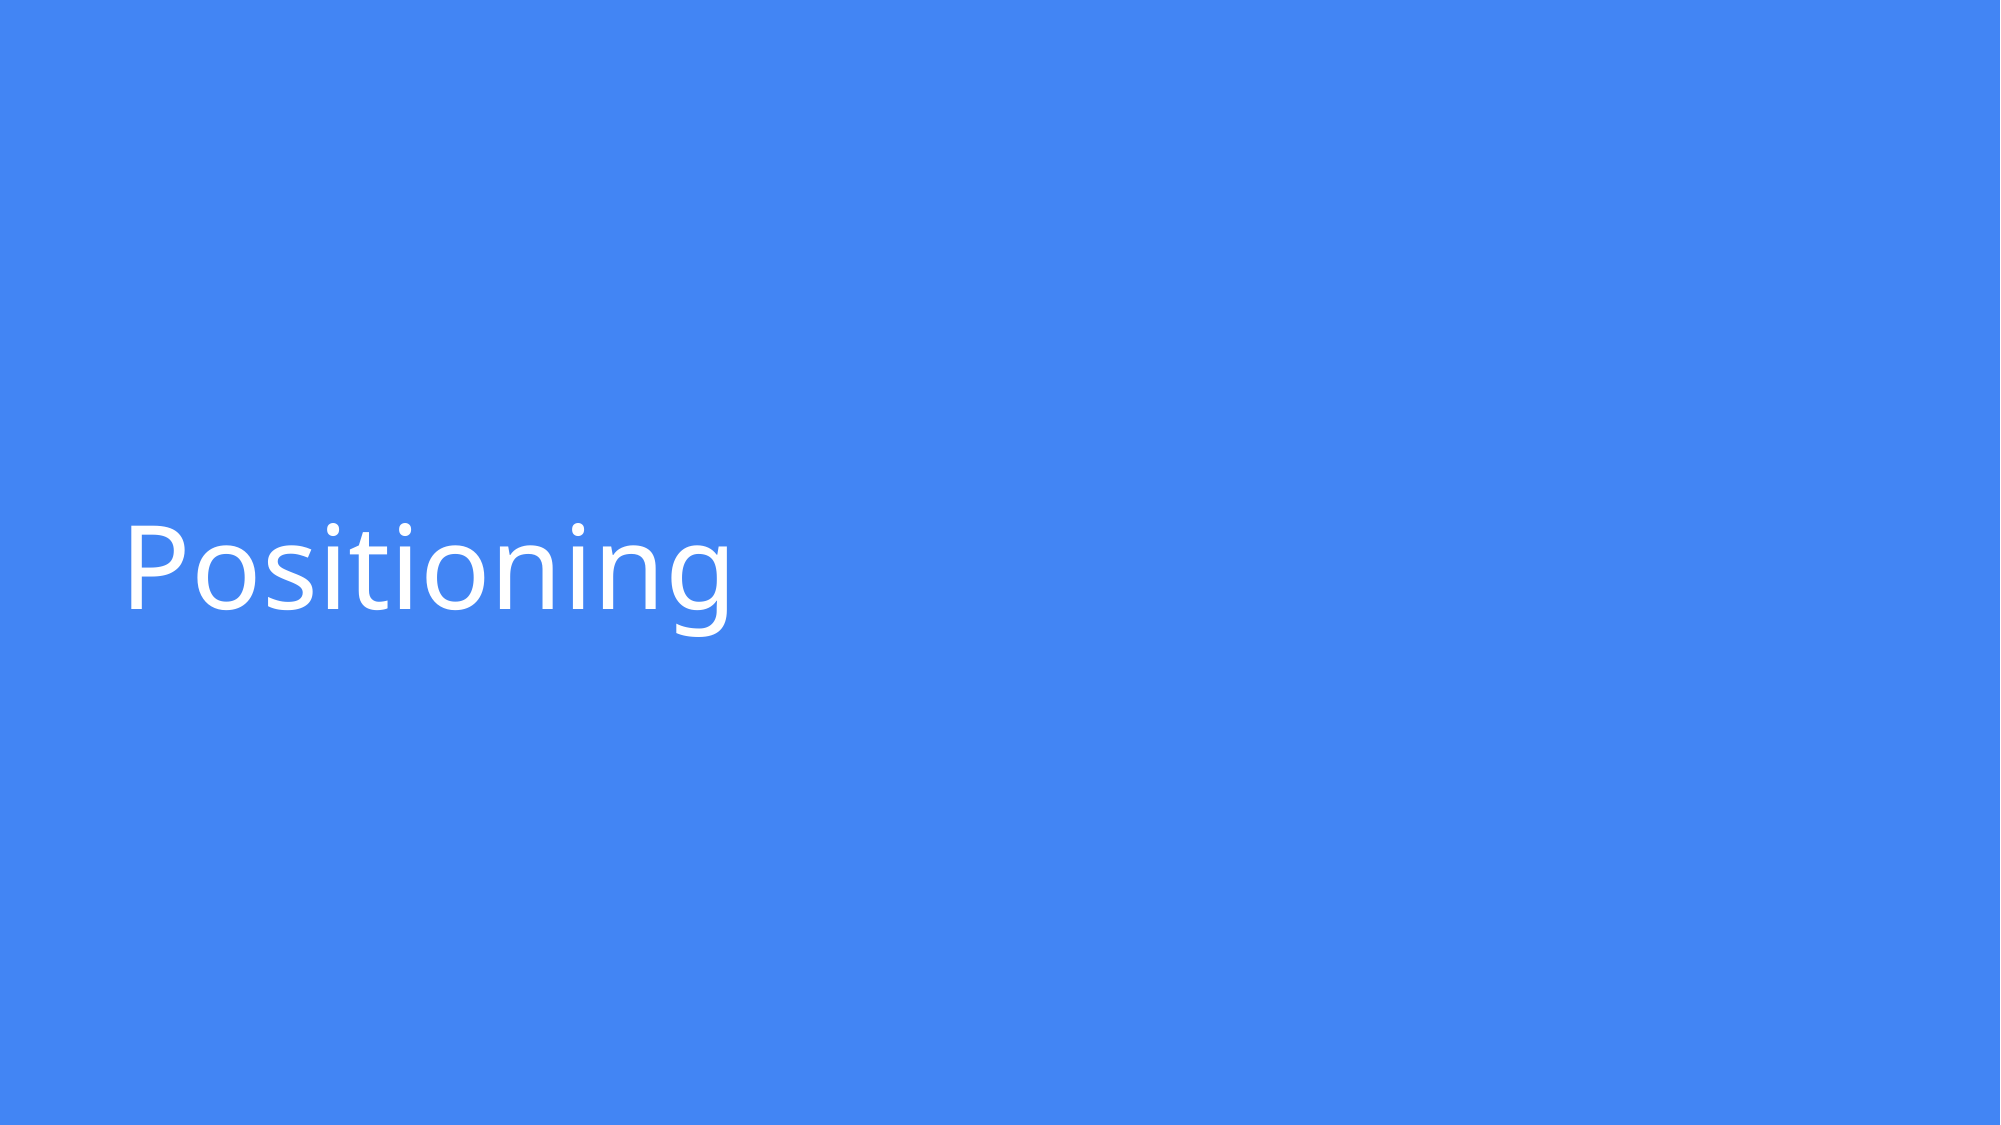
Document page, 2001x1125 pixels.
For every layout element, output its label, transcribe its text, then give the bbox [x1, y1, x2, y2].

text_box Positioning [100, 451, 1900, 674]
